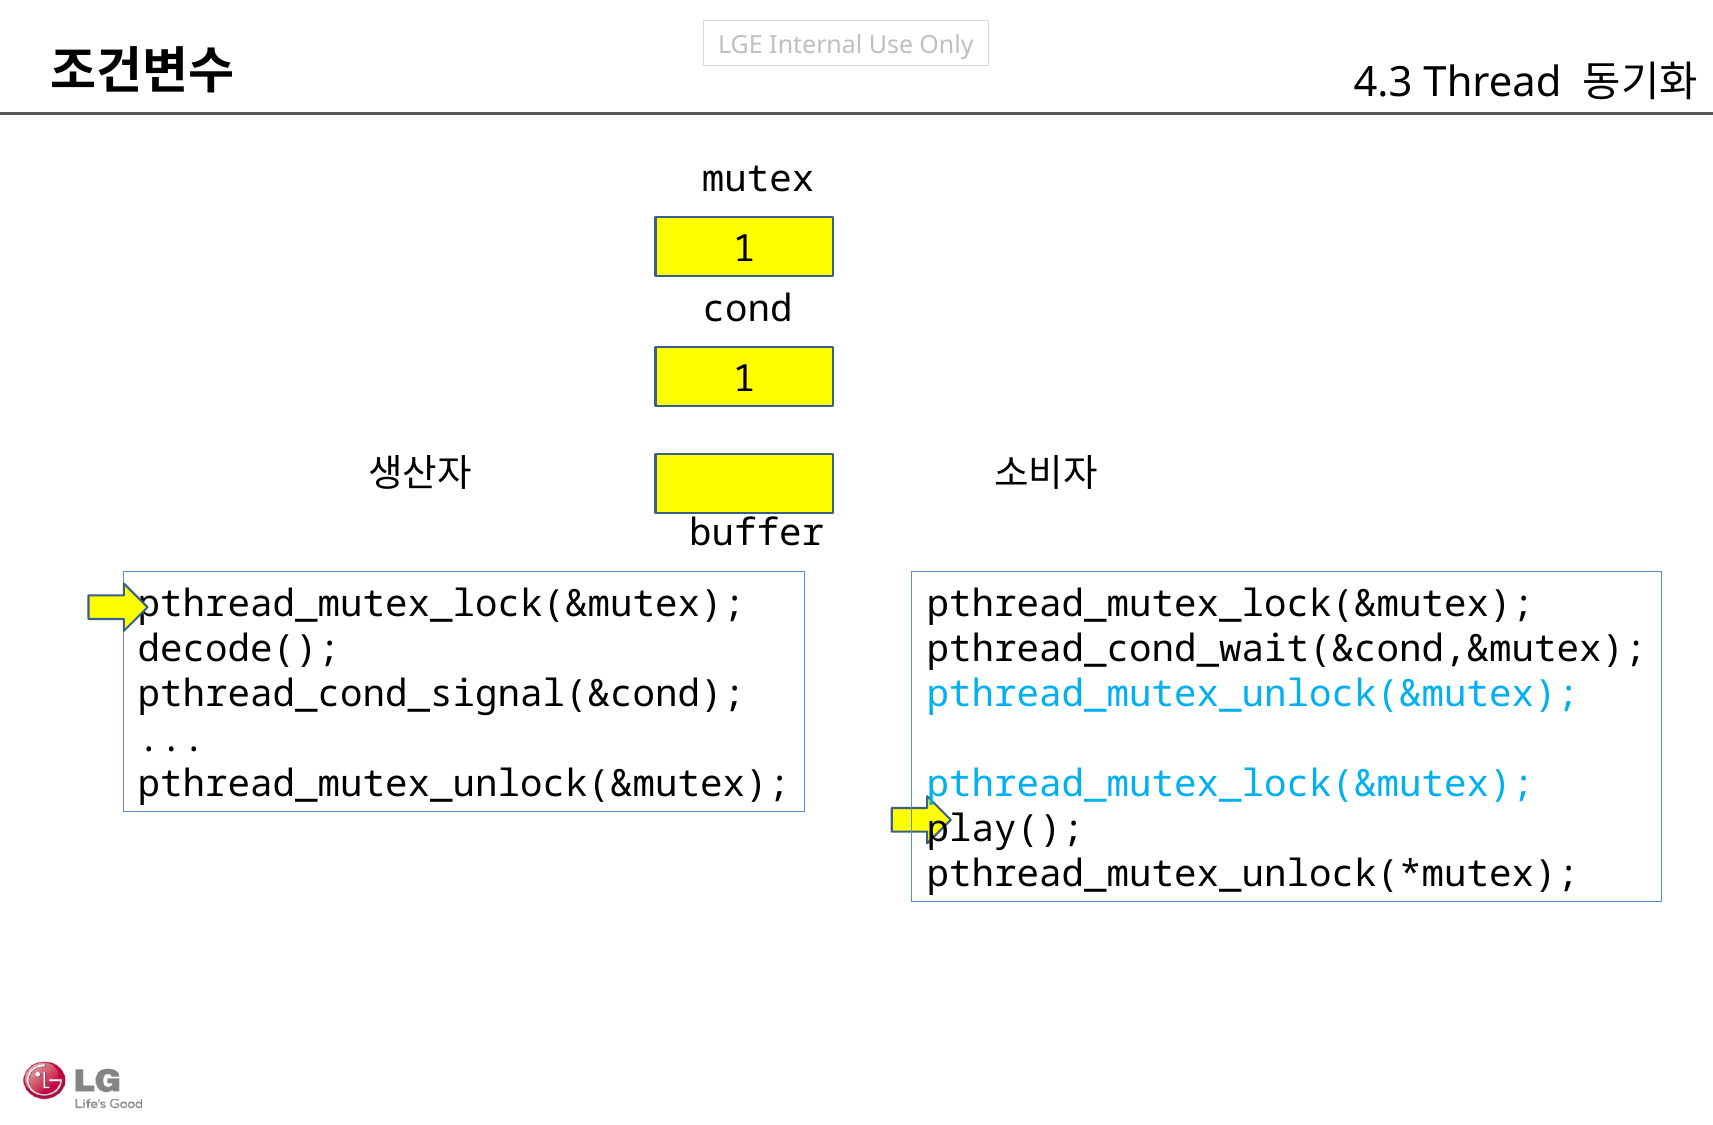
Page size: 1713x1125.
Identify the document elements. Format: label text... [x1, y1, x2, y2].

list 조건변수 [35, 30, 739, 98]
text_box pthread_mutex_lock(&mutex); decode(); pthread_cond_signal(&cond); ... pthread_mutex_unlock(&mutex); [123, 571, 805, 812]
text_box [653, 452, 835, 515]
text_box pthread_mutex_lock(&mutex); pthread_cond_wait(&cond,&mutex); pthread_mutex_unlock(&mutex); pthread_mutex_lock(&mutex); play(); pthread_mutex_unlock(*mutex); [911, 571, 1662, 902]
text_box mutex [687, 146, 830, 207]
picture [23, 1058, 142, 1111]
text_box [86, 581, 150, 633]
text_box 생산자 [353, 441, 487, 502]
text_box 1 [653, 345, 835, 408]
text_box 소비자 [979, 441, 1114, 502]
text_box [889, 805, 911, 834]
text_box buffer [674, 500, 839, 561]
text_box cond [687, 278, 808, 337]
text_box 1 [653, 215, 835, 278]
list 4.3 Thread 동기화 [1080, 47, 1713, 126]
